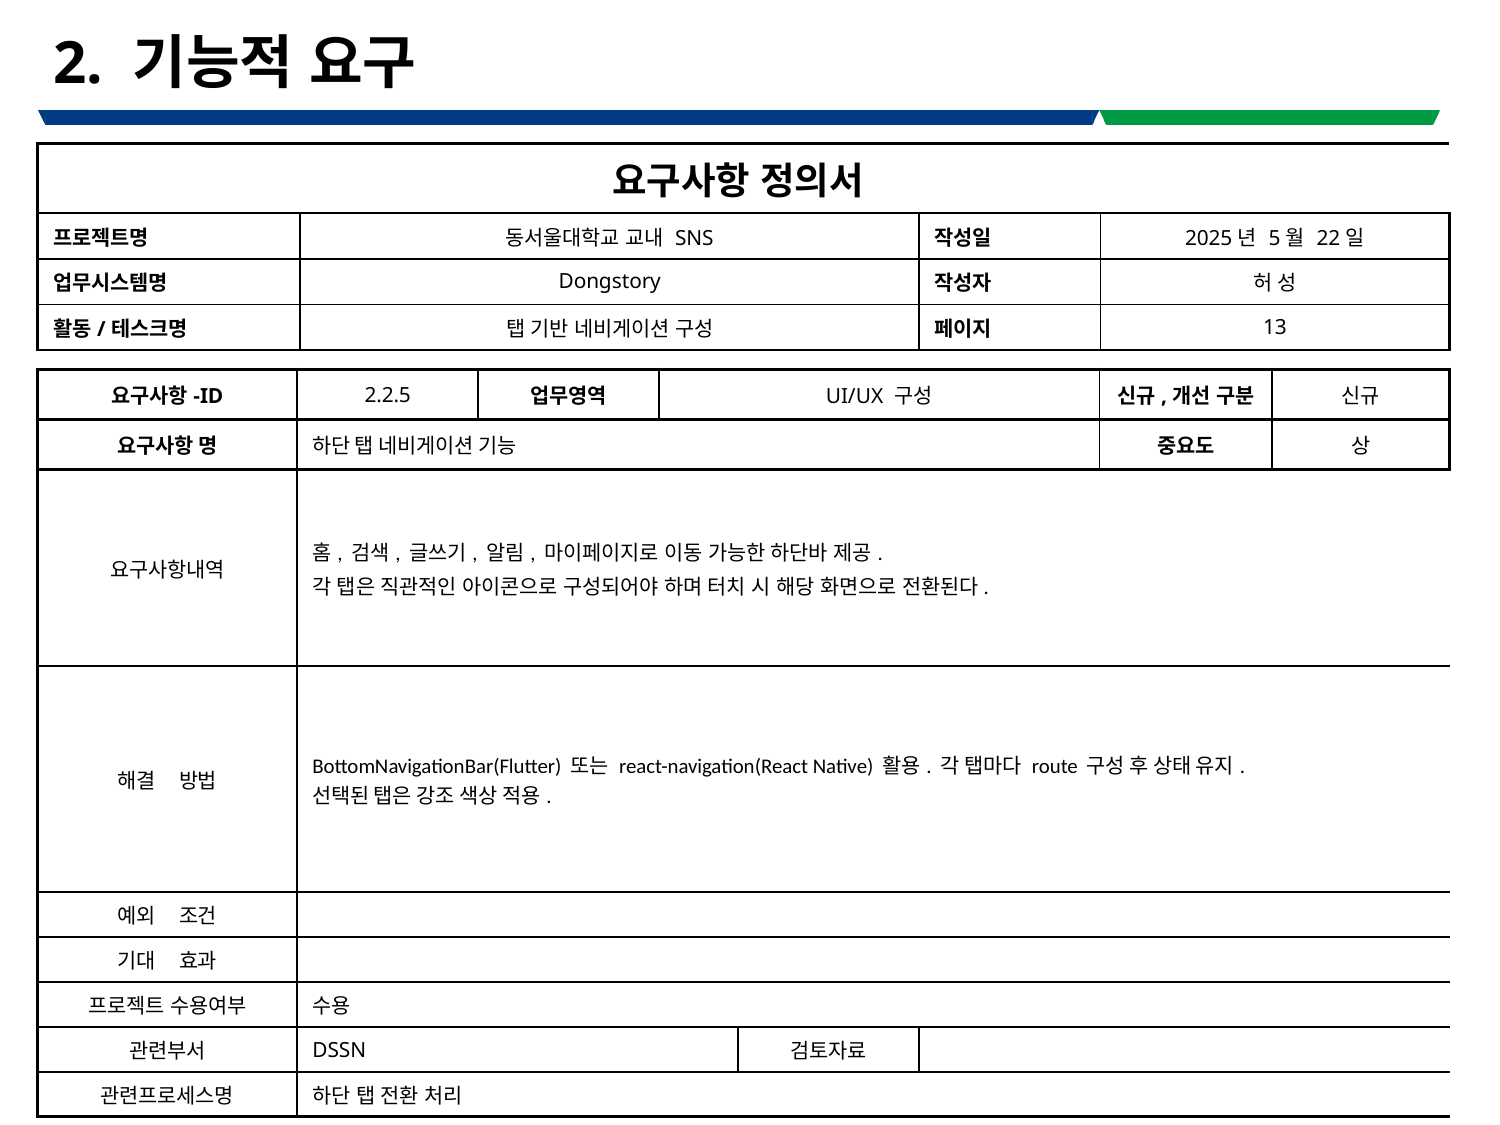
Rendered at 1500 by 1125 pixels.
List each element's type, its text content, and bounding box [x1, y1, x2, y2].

table_cell 하단 탭 네비게이션 기능 [298, 421, 1099, 468]
table_cell 작성일 [920, 214, 1100, 258]
picture [38, 110, 1440, 125]
table_header 신규 [1273, 371, 1448, 418]
table_cell DSSN [298, 1028, 737, 1071]
table_cell 탭 기반 네비게이션 구성 [301, 305, 918, 349]
table_cell 해결 방법 [39, 667, 296, 891]
table_cell 페이지 [920, 305, 1100, 349]
table_cell 하단 탭 전환 처리 [298, 1073, 1450, 1115]
table_cell 예외 조건 [39, 893, 296, 936]
table_cell 2025년 5월 22일 [1101, 214, 1448, 258]
table_cell 허 성 [1101, 260, 1448, 304]
table_cell 수용 [298, 983, 1450, 1026]
table_cell 기대 효과 [39, 938, 296, 981]
table_cell [298, 938, 1450, 981]
table_cell 동서울대학교 교내 SNS [301, 214, 918, 258]
table_header 요구사항-ID [39, 371, 296, 418]
table_cell 검토자료 [739, 1028, 918, 1071]
title 2. 기능적 요구 [38, 31, 843, 97]
table_header UI/UX 구성 [660, 371, 1099, 418]
table_cell Dongstory [301, 260, 918, 304]
table_header 요구사항 정의서 [39, 145, 1449, 212]
table_cell 중요도 [1100, 421, 1271, 468]
table_cell [920, 1028, 1450, 1071]
table_cell BottomNavigationBar(Flutter) 또는 react-navigation(React Native) 활용. 각 탭마다 route 구성 후 상태 유지. 선택된 탭은 강조 색상 적용. [298, 667, 1450, 891]
table_header 2.2.5 [298, 371, 477, 418]
table_cell 관련프로세스명 [39, 1073, 296, 1115]
table_cell 업무시스템명 [39, 260, 299, 304]
table_cell [298, 893, 1450, 936]
table_cell 작성자 [920, 260, 1100, 304]
table_cell 홈, 검색, 글쓰기, 알림, 마이페이지로 이동 가능한 하단바 제공. 각 탭은 직관적인 아이콘으로 구성되어야 하며 터치 시 해당 화면으로 전환된다. [298, 471, 1450, 665]
table_cell 프로젝트 수용여부 [39, 983, 296, 1026]
table_cell 활동/테스크명 [39, 305, 299, 349]
table_cell 상 [1273, 421, 1448, 468]
table_cell 프로젝트명 [39, 214, 299, 258]
table_cell 관련부서 [39, 1028, 296, 1071]
table_cell 13 [1101, 305, 1448, 349]
table_header 신규,개선 구분 [1100, 371, 1271, 418]
table_cell 요구사항 명 [39, 421, 296, 468]
table_cell 요구사항내역 [39, 471, 296, 665]
table_header 업무영역 [479, 371, 658, 418]
